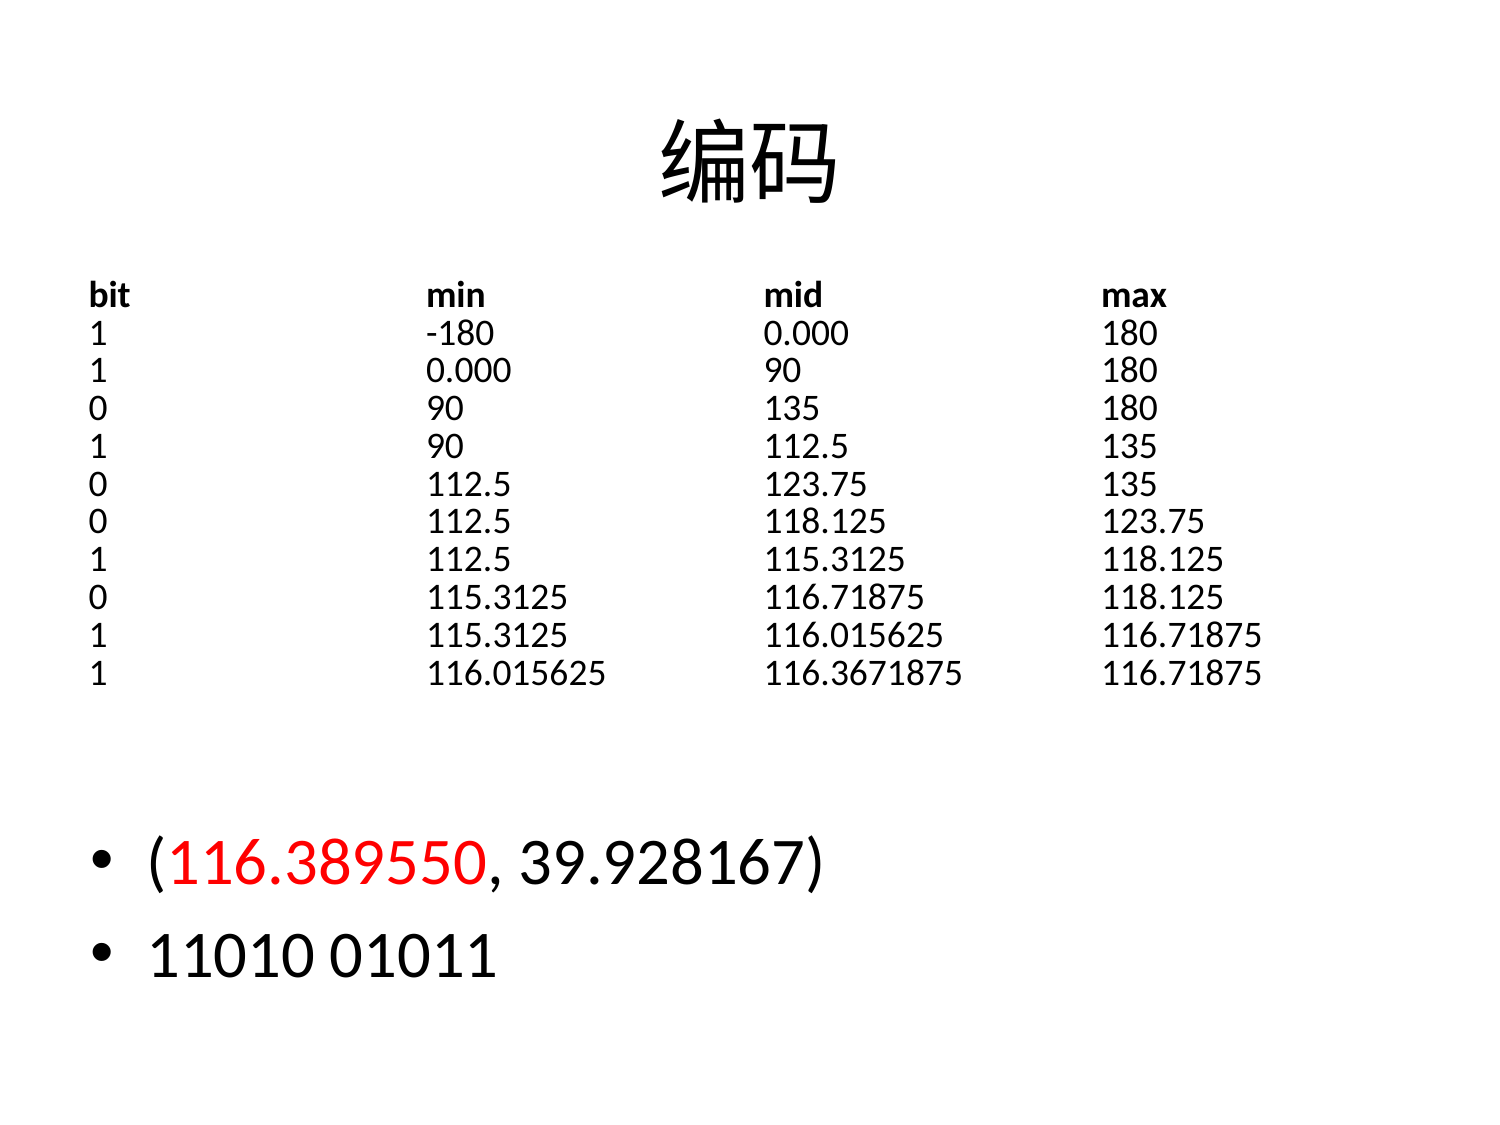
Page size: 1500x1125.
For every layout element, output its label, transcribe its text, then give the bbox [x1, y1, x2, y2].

table_cell 115.3125 [764, 544, 1101, 581]
table_cell 112.5 [764, 430, 1101, 468]
table_header bit [89, 279, 426, 317]
table_cell 1 [89, 657, 426, 695]
table_cell 118.125 [1101, 581, 1439, 619]
table_cell 116.015625 [764, 619, 1101, 657]
table_cell 1 [89, 544, 426, 581]
table_cell 115.3125 [426, 619, 764, 657]
table_cell 0 [89, 392, 426, 430]
table_header min [426, 279, 764, 317]
table_cell 112.5 [426, 506, 764, 544]
table_cell 180 [1101, 392, 1439, 430]
table_cell 1 [89, 355, 426, 392]
table_cell 180 [1101, 355, 1439, 392]
table_header max [1101, 279, 1439, 317]
table_header mid [764, 279, 1101, 317]
table_cell 135 [764, 392, 1101, 430]
table_cell 0.000 [426, 355, 764, 392]
table_cell 0 [89, 581, 426, 619]
table_cell 116.015625 [426, 657, 764, 695]
table_cell 116.71875 [1101, 619, 1439, 657]
title 编码 [75, 66, 1425, 254]
table_cell 118.125 [764, 506, 1101, 544]
table_cell 0 [89, 506, 426, 544]
table_cell 123.75 [764, 468, 1101, 506]
table_cell 112.5 [426, 544, 764, 581]
table_cell 116.3671875 [764, 657, 1101, 695]
table_cell 115.3125 [426, 581, 764, 619]
table_cell 1 [89, 317, 426, 355]
table_cell 180 [1101, 317, 1439, 355]
list (116.389550, 39.928167) 11010 01011 [75, 810, 1425, 1005]
table_cell 123.75 [1101, 506, 1439, 544]
table_cell 118.125 [1101, 544, 1439, 581]
table_cell 116.71875 [764, 581, 1101, 619]
table_cell 0 [89, 468, 426, 506]
table_cell 112.5 [426, 468, 764, 506]
table_cell 90 [426, 392, 764, 430]
table_cell 135 [1101, 468, 1439, 506]
table_cell 90 [426, 430, 764, 468]
table_cell 0.000 [764, 317, 1101, 355]
table_cell 1 [89, 430, 426, 468]
table_cell 1 [89, 619, 426, 657]
table_cell 90 [764, 355, 1101, 392]
table_cell -180 [426, 317, 764, 355]
table_cell 135 [1101, 430, 1439, 468]
table_cell 116.71875 [1101, 657, 1439, 695]
